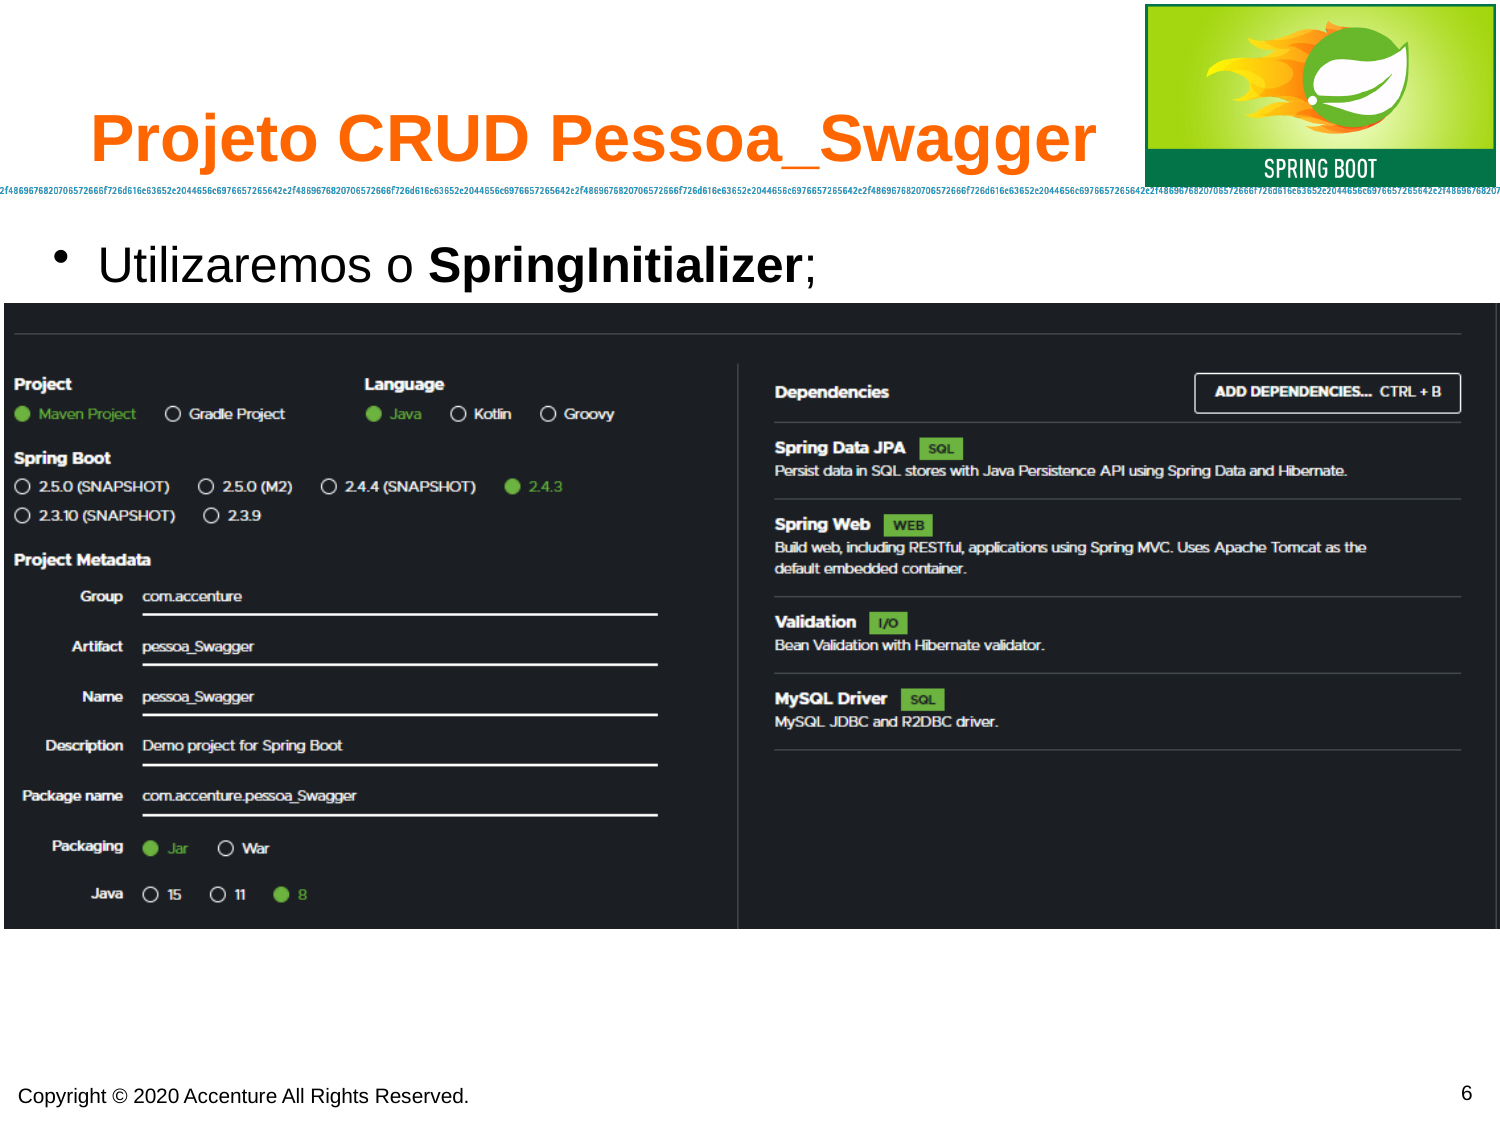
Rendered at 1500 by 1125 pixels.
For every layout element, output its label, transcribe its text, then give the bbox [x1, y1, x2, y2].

list Utilizaremos o SpringInitializer; [37, 224, 1426, 301]
picture [0, 4, 1500, 194]
picture [4, 302, 1500, 930]
slide_number 6 [1137, 1046, 1488, 1125]
title Projeto CRUD Pessoa_Swagger [74, 32, 1413, 183]
